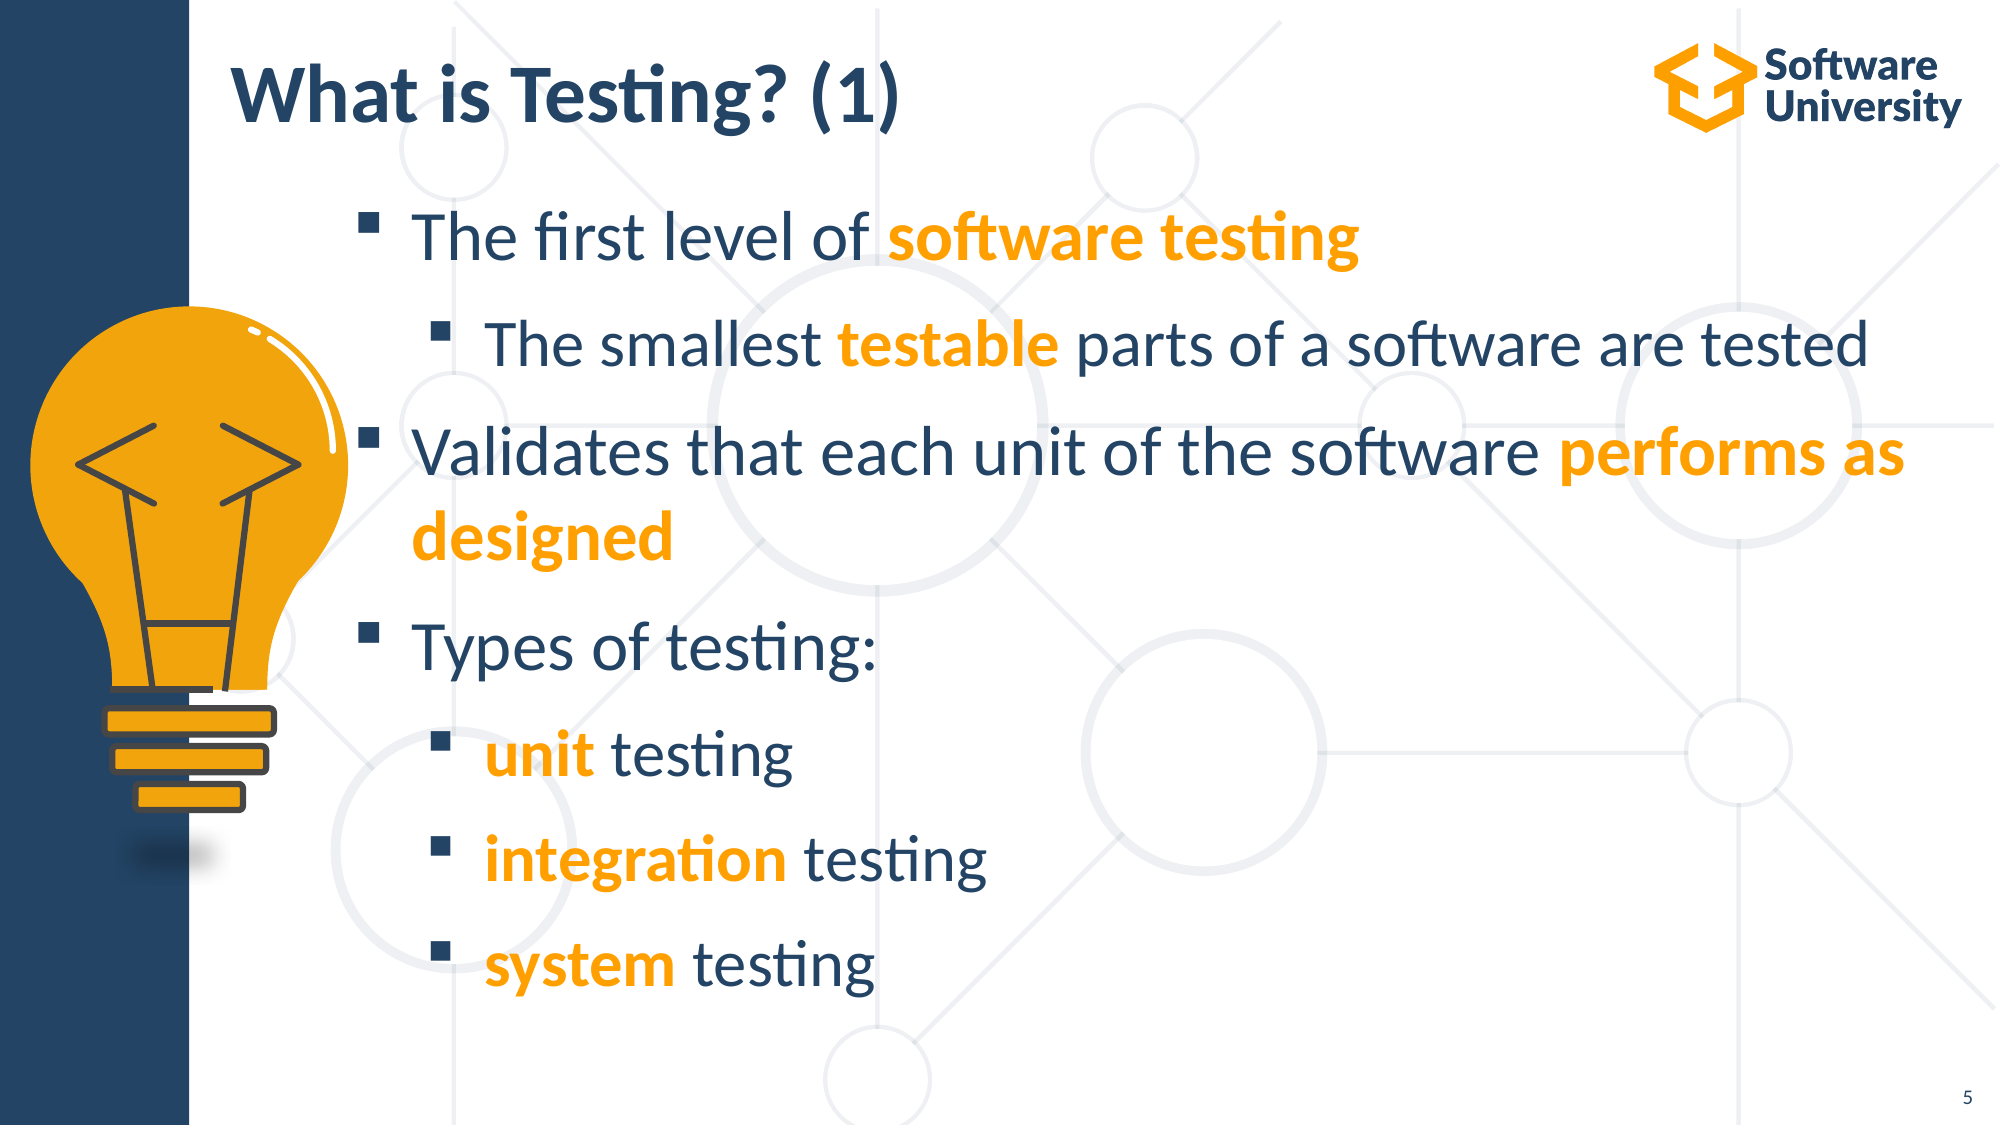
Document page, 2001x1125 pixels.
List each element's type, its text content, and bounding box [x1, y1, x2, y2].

list The first level of software testing The smallest testable parts of a software are tested Validates that each unit of the software performs as designed Types of testing: unit testing integration testing system testing [334, 183, 1953, 1087]
slide_number 5 [1927, 1067, 1989, 1117]
picture [1641, 31, 1973, 145]
title What is Testing? (1) [212, 16, 1628, 162]
